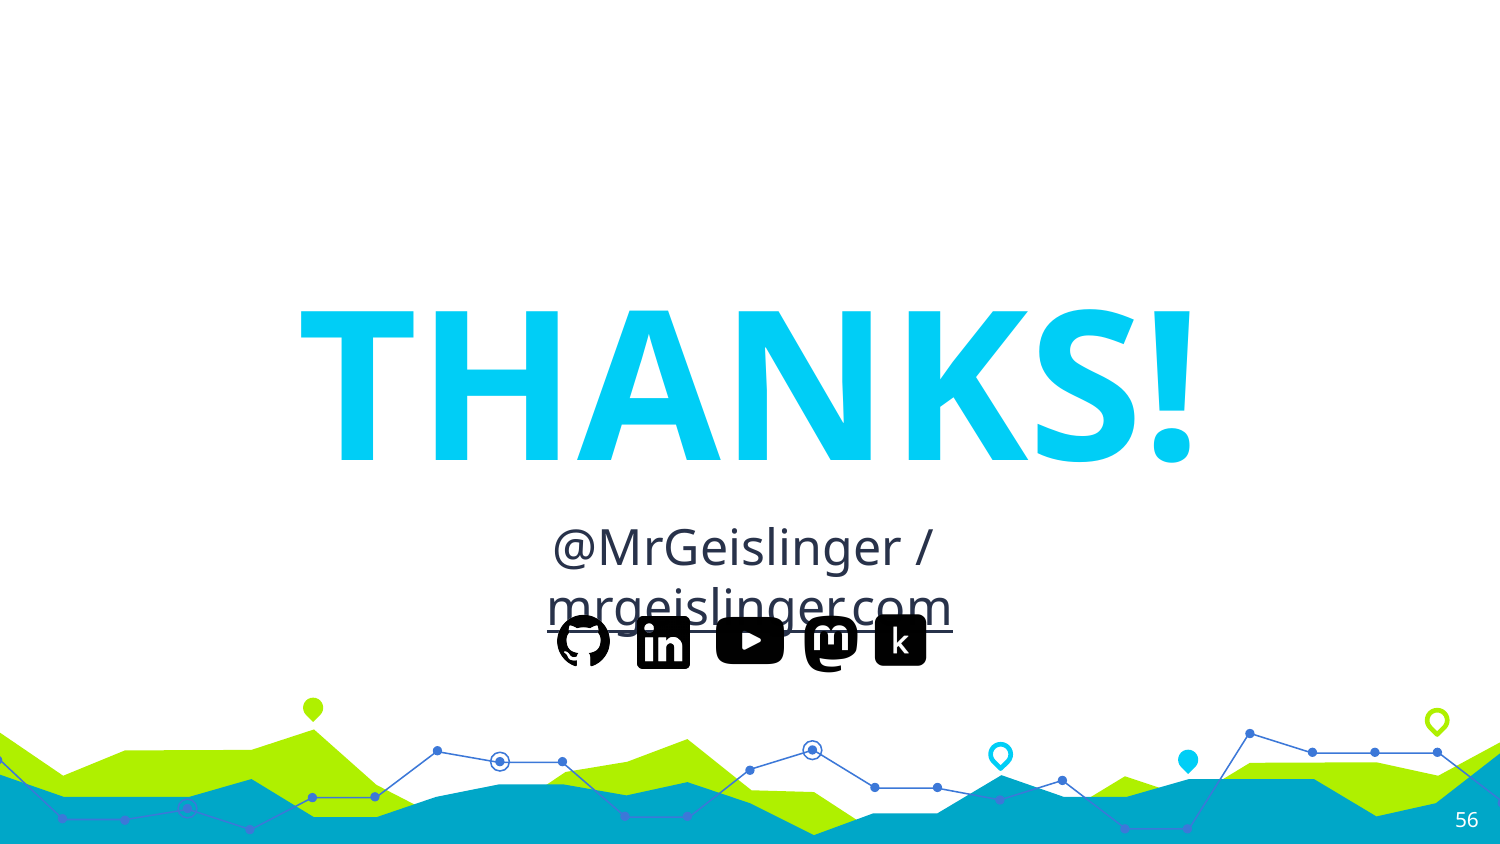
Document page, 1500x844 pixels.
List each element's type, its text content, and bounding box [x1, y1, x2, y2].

picture [716, 606, 784, 675]
picture [636, 616, 690, 670]
picture [797, 606, 946, 678]
subtitle @MrGeislinger / mrgeislinger.com [338, 500, 1162, 636]
picture [557, 614, 611, 668]
slide_number 56 [1403, 791, 1494, 844]
title THANKS! [209, 326, 1291, 517]
